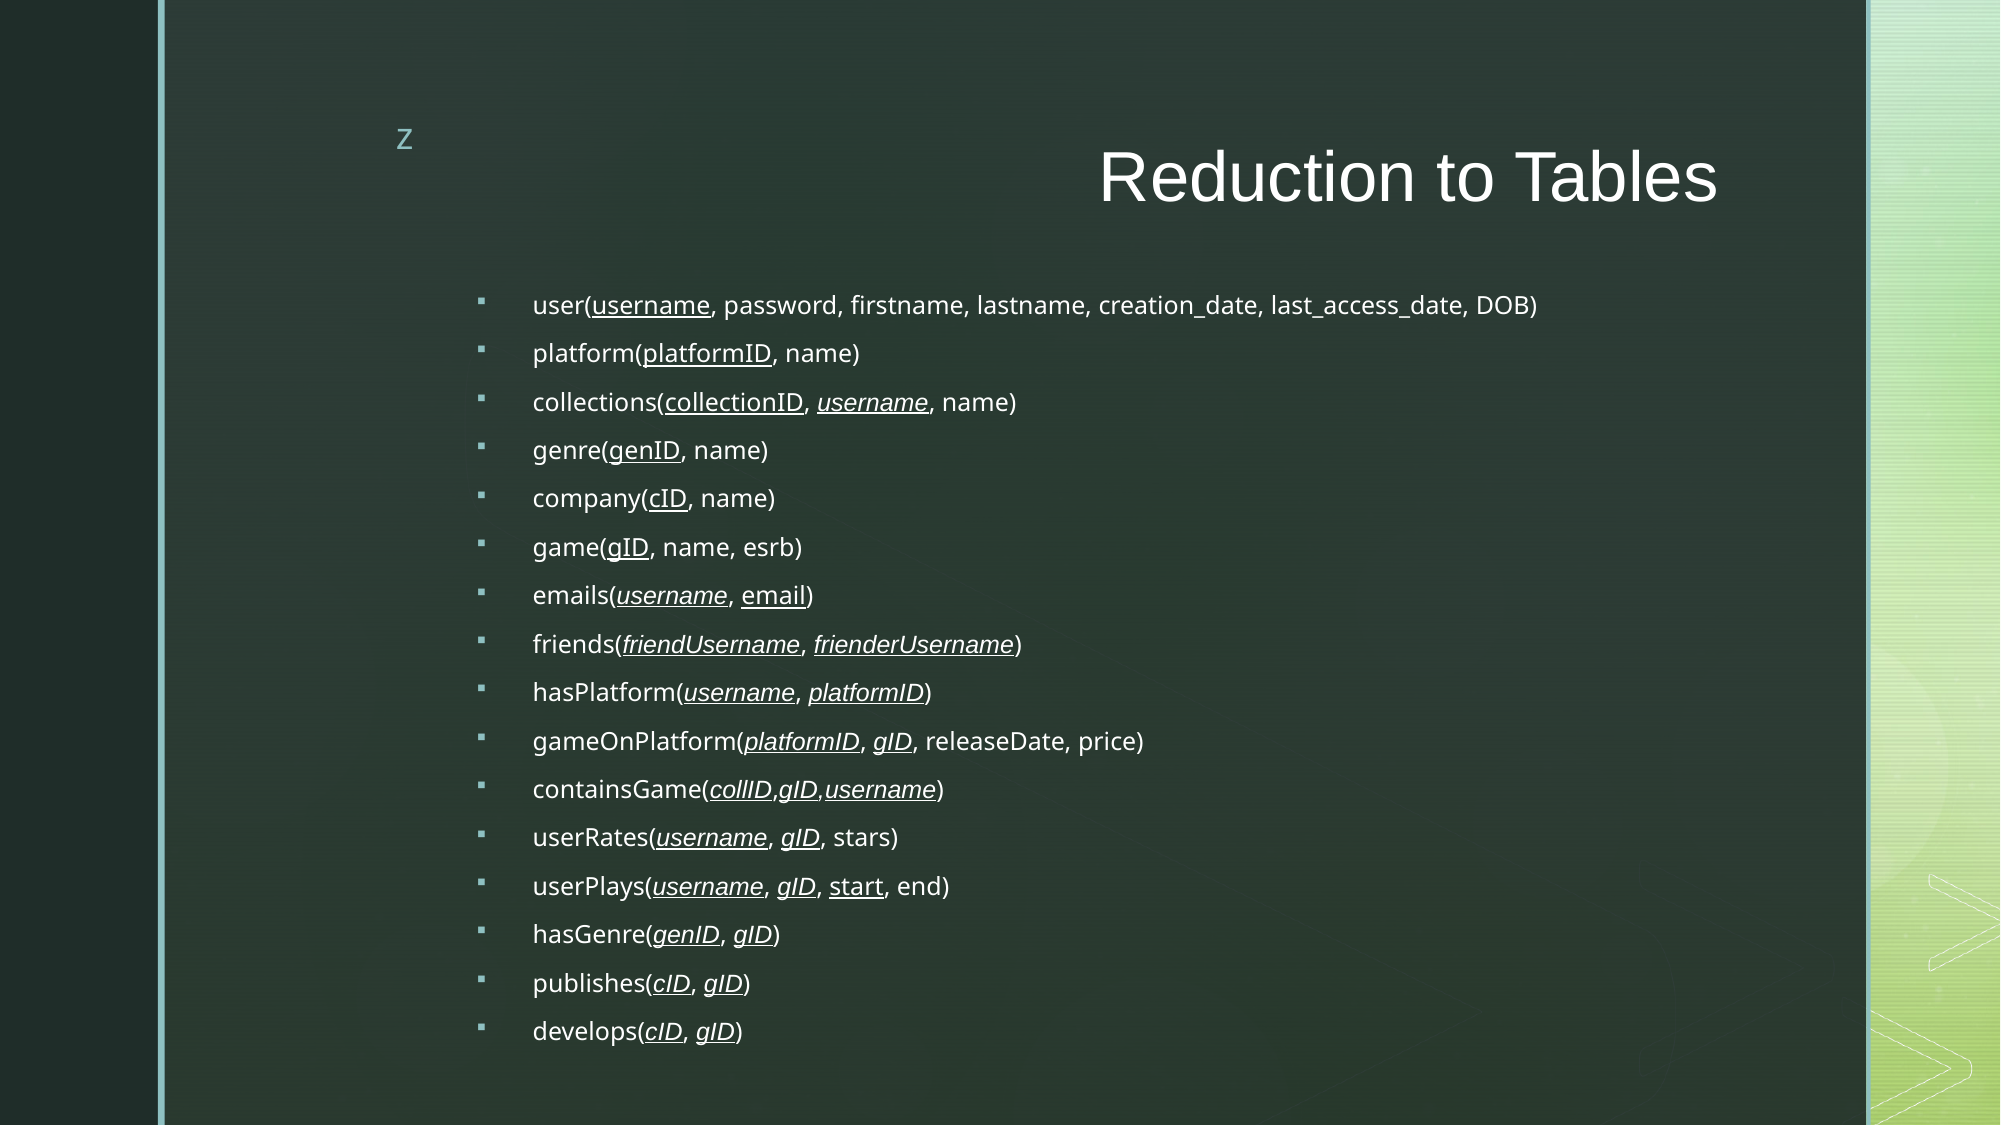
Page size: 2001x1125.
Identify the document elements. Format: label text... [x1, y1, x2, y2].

title Reduction to Tables [428, 132, 1734, 310]
picture [1871, 0, 2001, 1125]
list user(username, password, firstname, lastname, creation_date, last_access_date, DOB) platform(platformID, name) collections(collectionID, username, name) genre(genID, name) company(cID, name) game(gID, name, esrb) emails(username, email) friends(friendUsername, frienderUsername) hasPlatform(username, platformID) gameOnPlatform(platformID, gID, releaseDate, price) containsGame(collID,gID,username) userRates(username, gID, stars) userPlays(username, gID, start, end) hasGenre(genID, gID) publishes(cID, gID) develops(cID, gID) [461, 336, 1748, 993]
